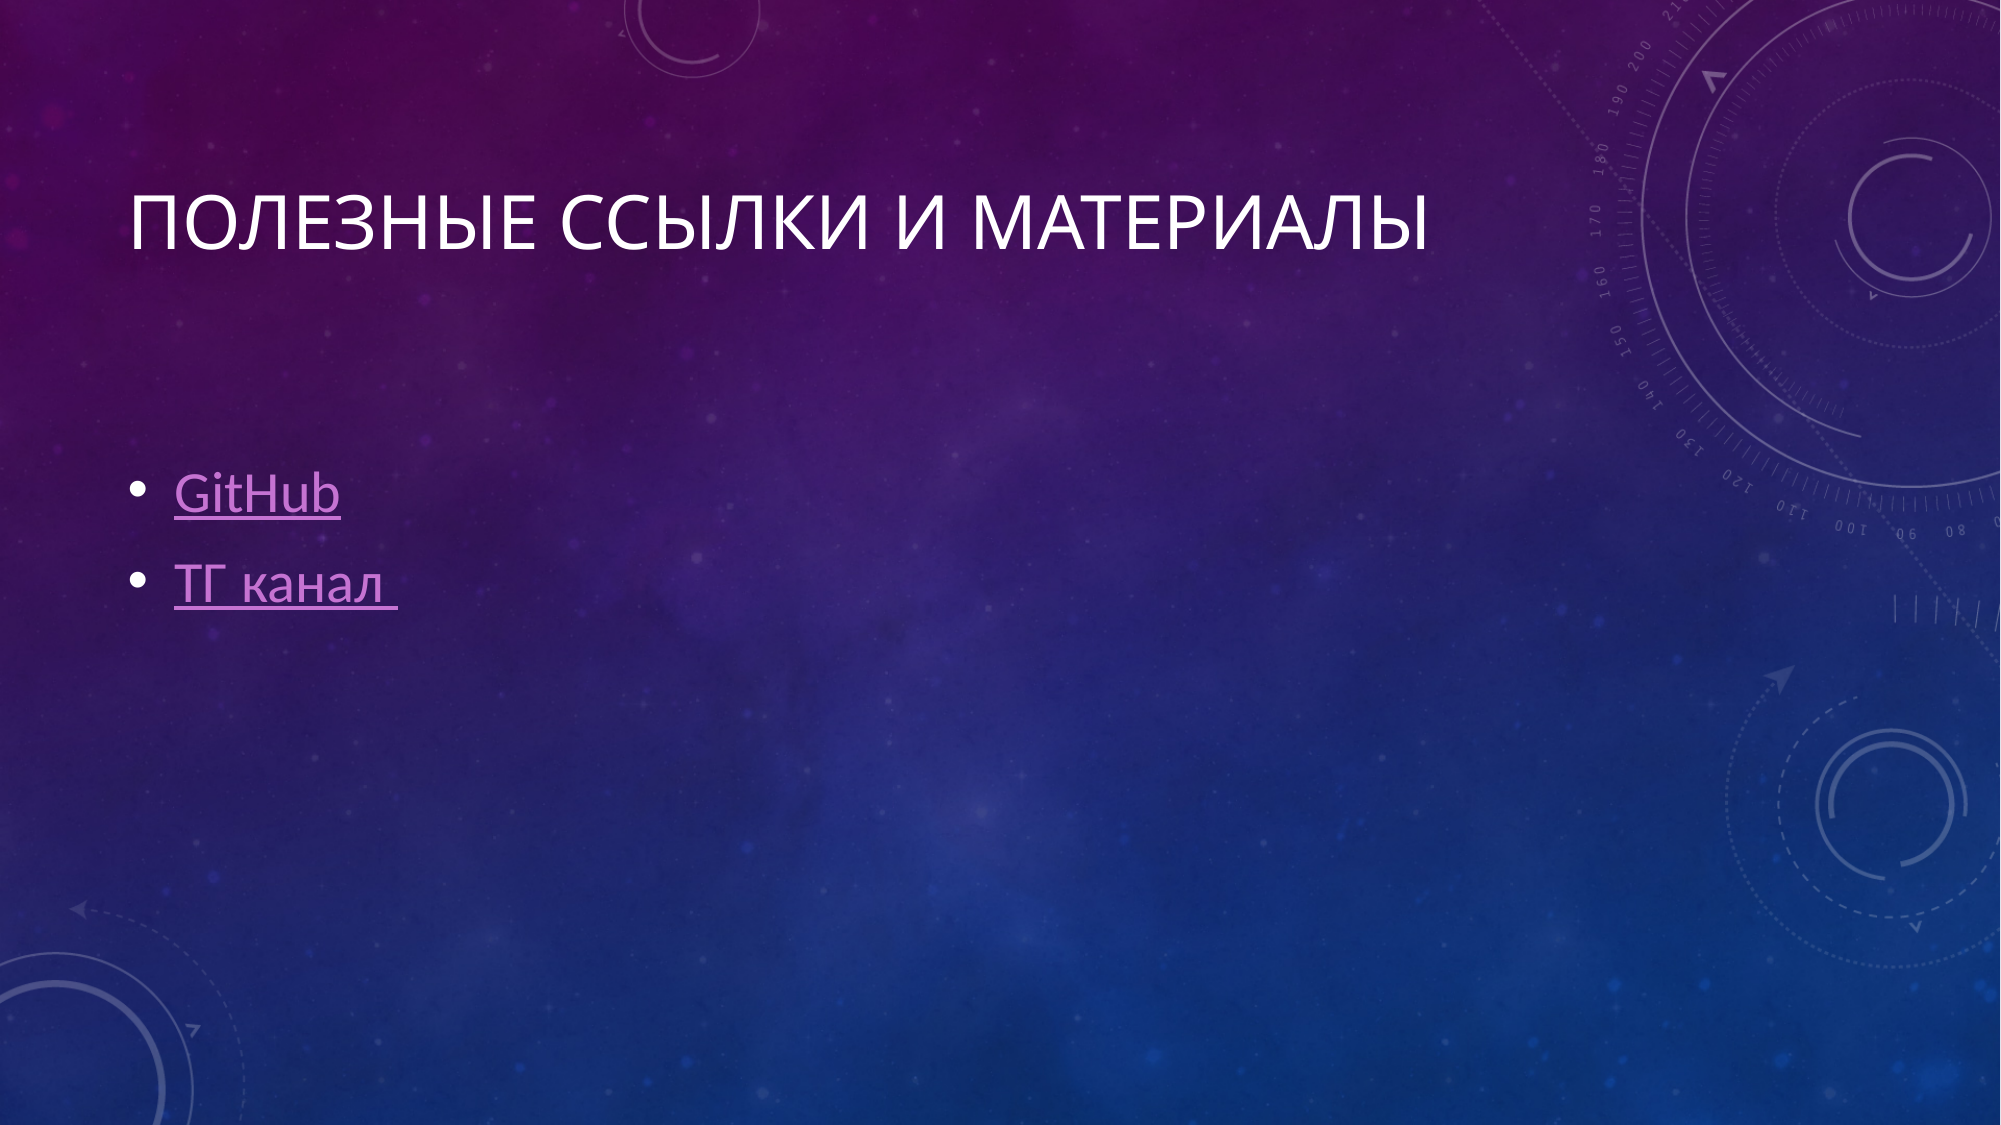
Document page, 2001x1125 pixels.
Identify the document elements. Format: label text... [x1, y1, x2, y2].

list GitHub ТГ канал [112, 338, 1775, 730]
title Полезные ссылки и материалы [112, 99, 1775, 338]
picture [0, 0, 2001, 1125]
